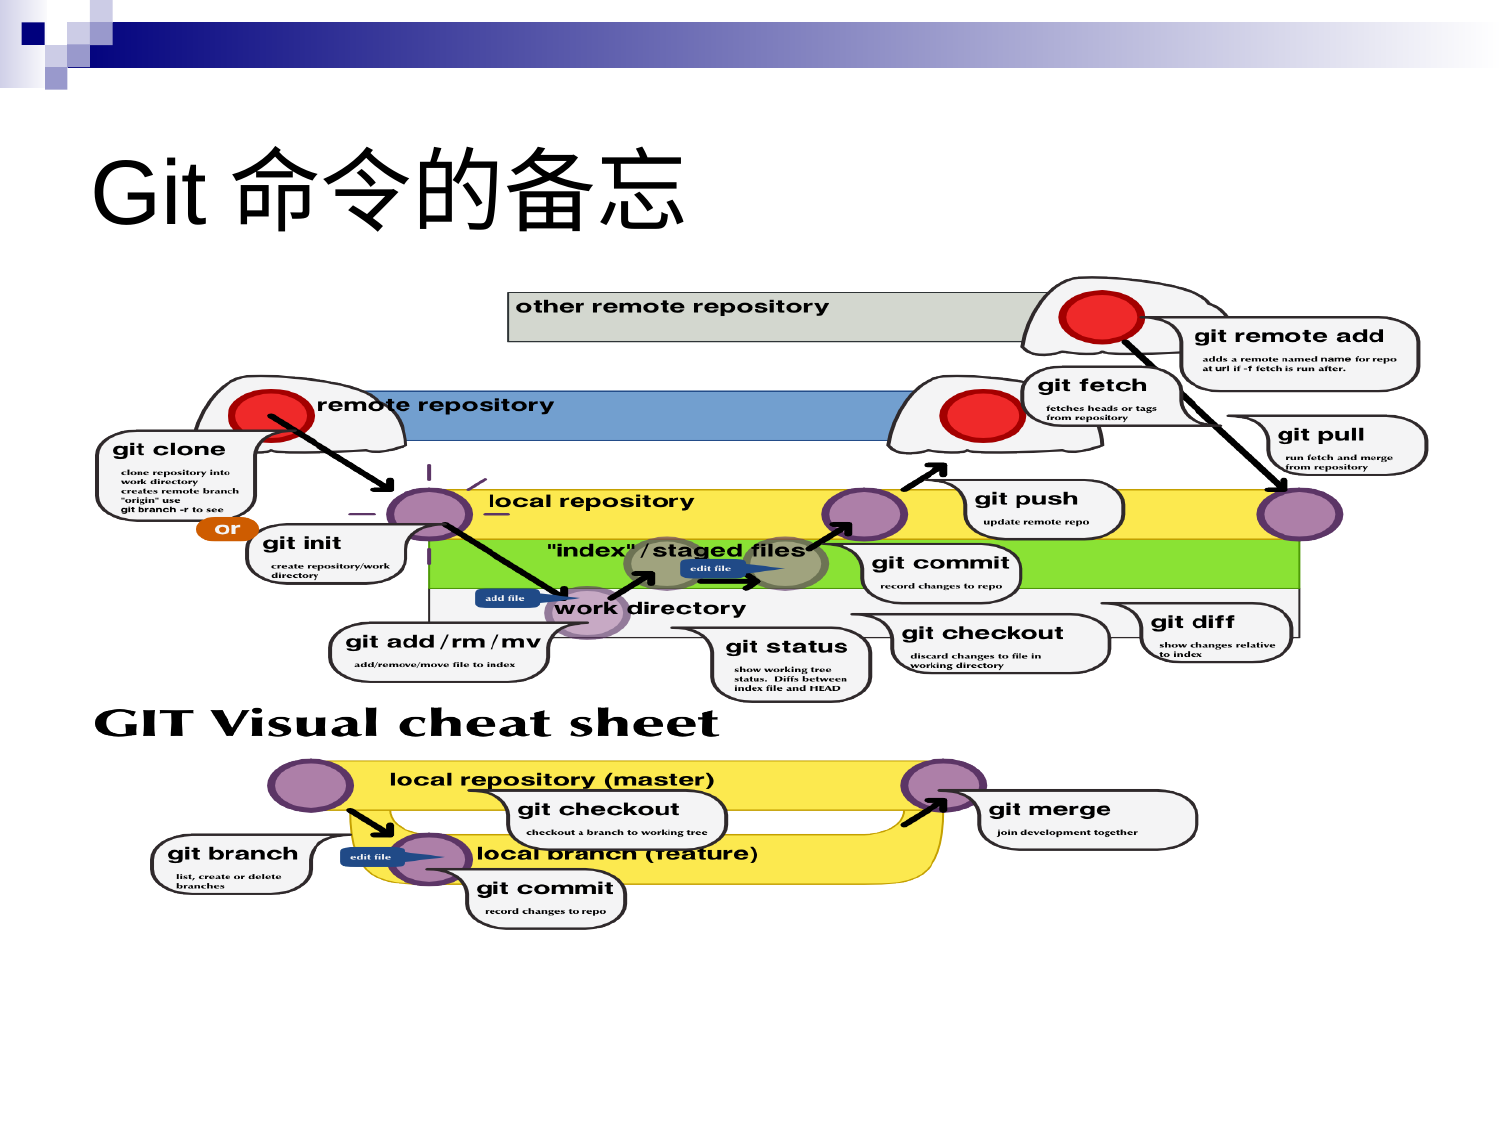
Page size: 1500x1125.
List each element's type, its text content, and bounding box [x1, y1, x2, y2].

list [52, 243, 1460, 1079]
title Git命令的备忘 [74, 74, 1426, 241]
